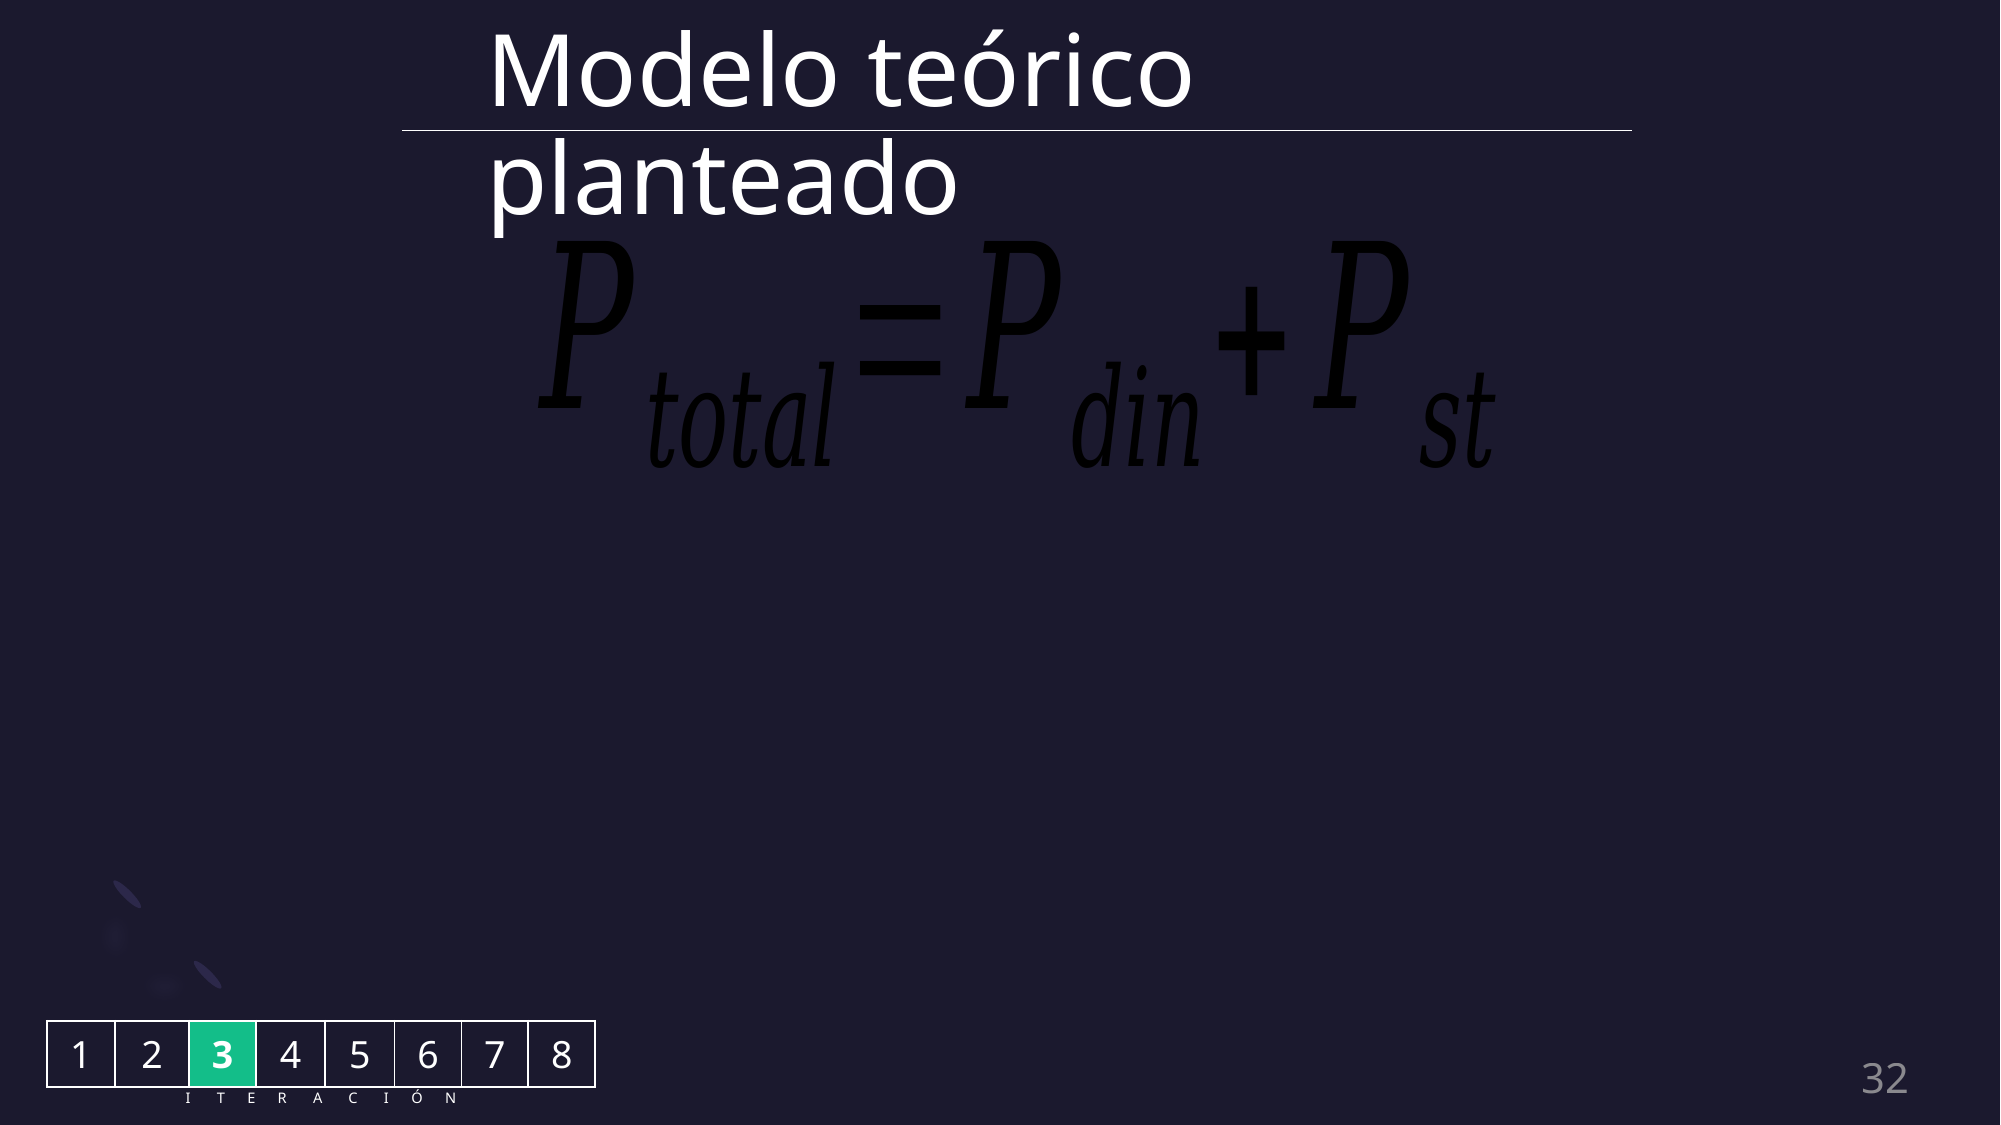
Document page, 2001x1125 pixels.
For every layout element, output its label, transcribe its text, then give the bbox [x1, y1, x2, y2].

table_header 5 [326, 1022, 394, 1081]
table_header 2 [116, 1022, 188, 1081]
text_box I T E R A C I Ó N [46, 1081, 596, 1114]
table_header 1 [48, 1022, 114, 1081]
table_header 7 [462, 1022, 527, 1081]
title Modelo teórico planteado [486, 20, 1598, 130]
table_header 4 [257, 1022, 324, 1081]
table_header 3 [190, 1022, 255, 1081]
slide_number 32 [1632, 1067, 1910, 1093]
table_header 6 [395, 1022, 461, 1081]
table_header 8 [529, 1022, 594, 1081]
